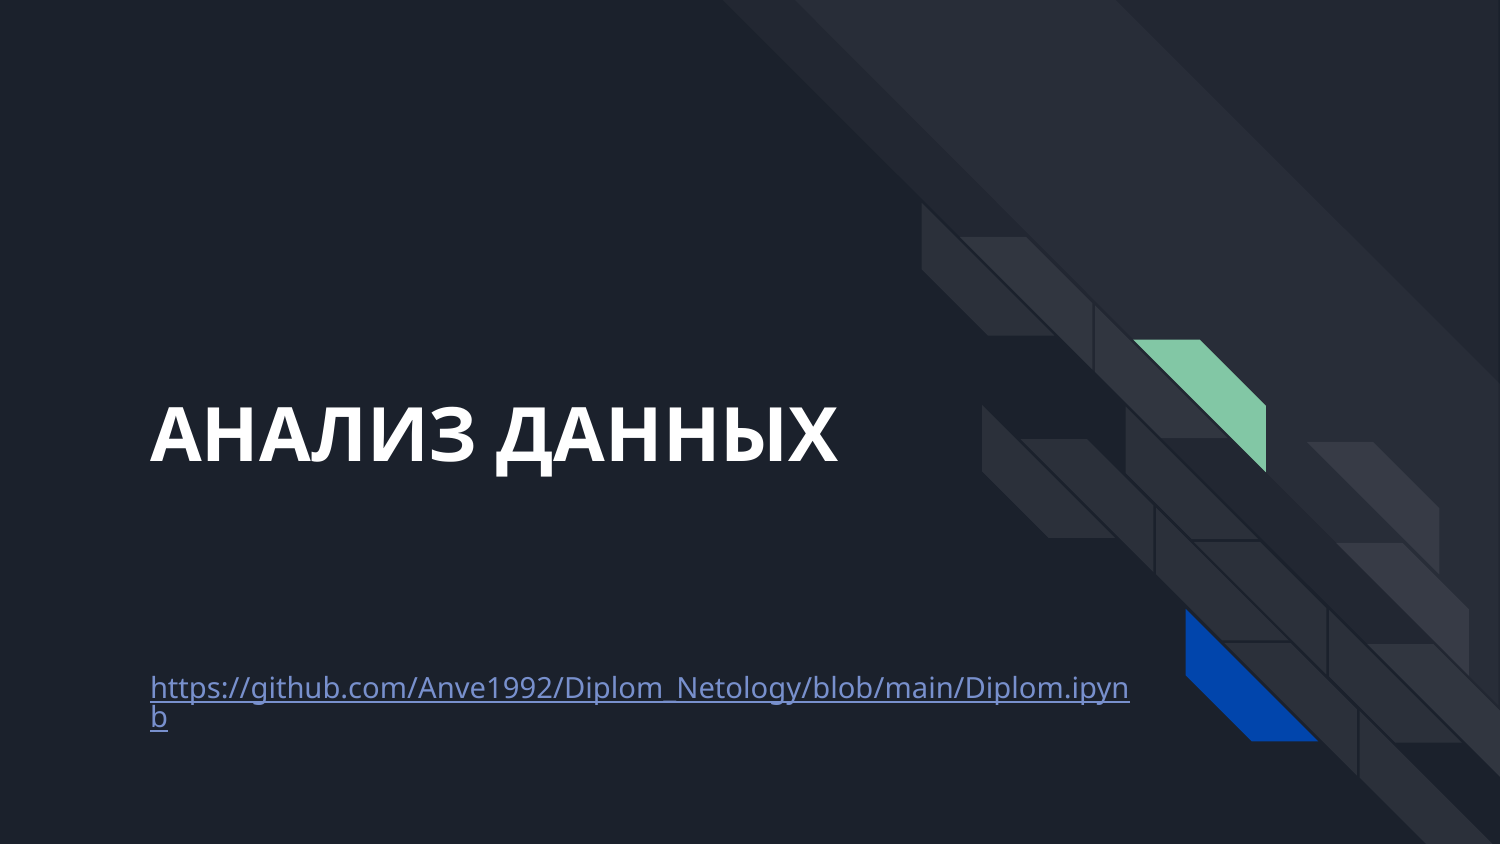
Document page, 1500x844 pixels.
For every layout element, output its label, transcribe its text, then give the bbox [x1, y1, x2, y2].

title АНАЛИЗ ДАННЫХ [135, 142, 888, 654]
text_box https://github.com/Anve1992/Diplom_Netology/blob/main/Diplom.ipynb [135, 654, 1153, 724]
